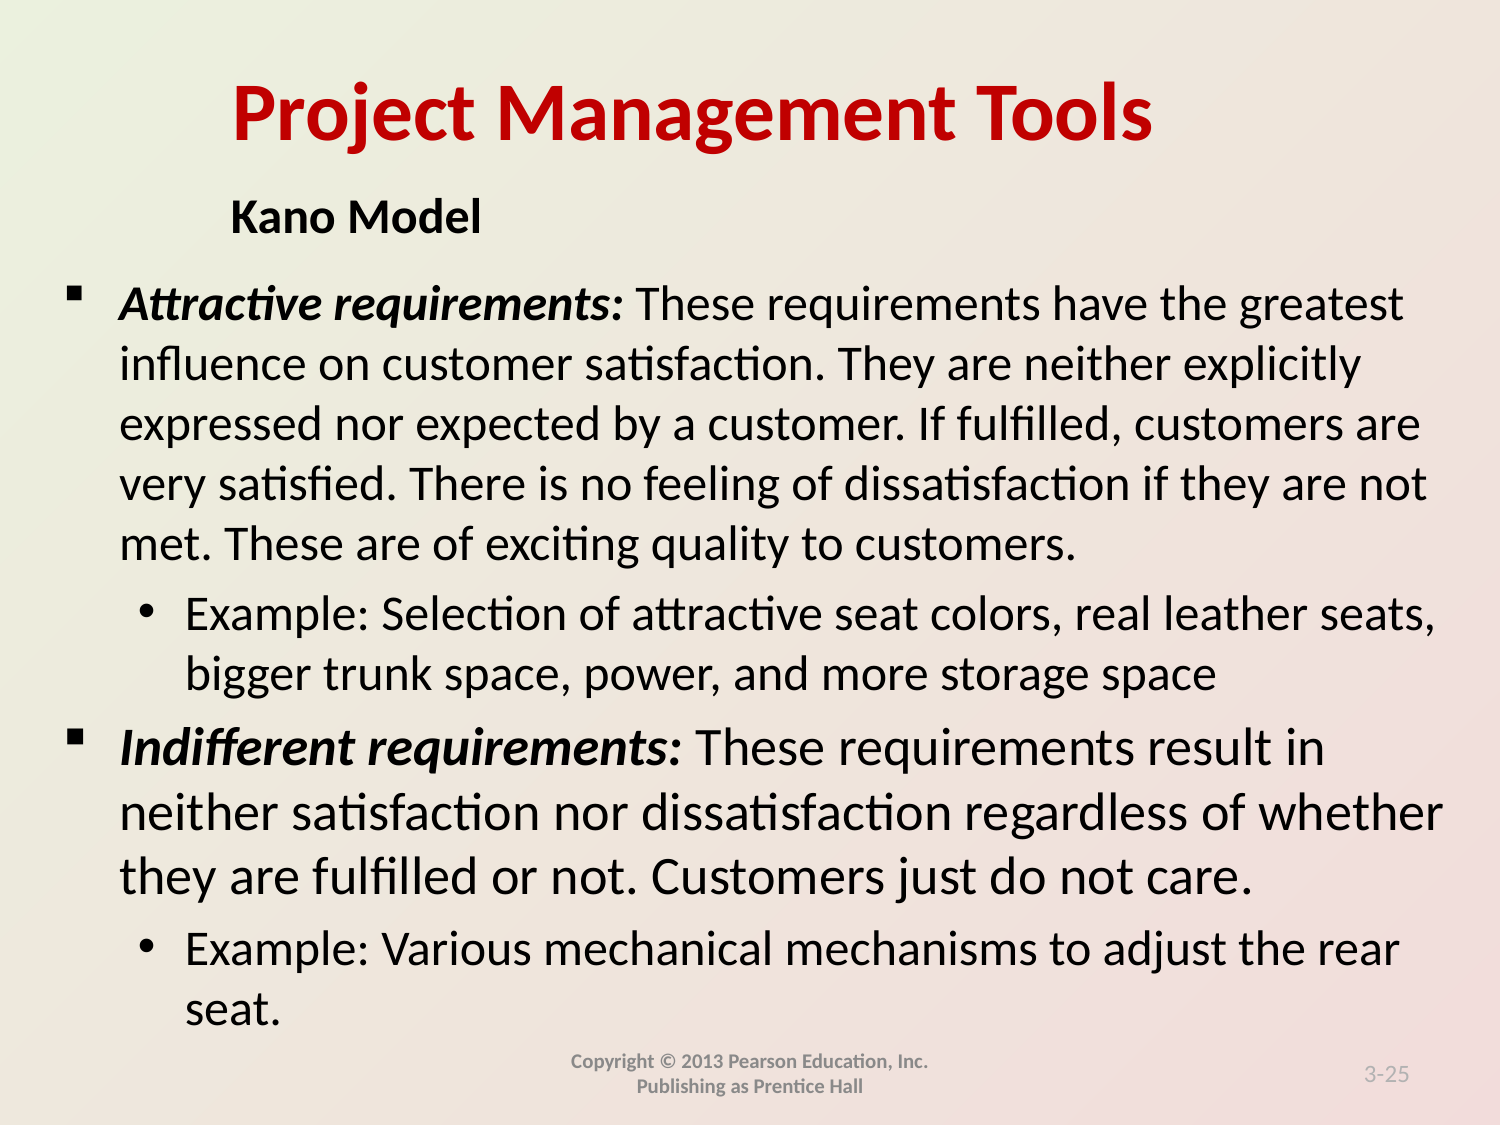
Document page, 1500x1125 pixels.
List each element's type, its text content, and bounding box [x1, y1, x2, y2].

slide_number 3-25 [1074, 1042, 1425, 1103]
footer Copyright © 2013 Pearson Education, Inc. Publishing as Prentice Hall [512, 1042, 988, 1103]
list Kano Model [215, 175, 861, 232]
list Attractive requirements: These requirements have the greatest influence on customer satisfaction. They are neither explicitly expressed nor expected by a customer. If fulfilled, customers are very satisfied. There is no feeling of dissatisfaction if they are not met. These are of exciting quality to customers. Example: Selection of attractive seat colors, real leather seats, bigger trunk space, power, and more storage space Indifferent requirements: These requirements result in neither satisfaction nor dissatisfaction regardless of whether they are fulfilled or not. Customers just do not care. Example: Various mechanical mechanisms to adjust the rear seat. [47, 262, 1469, 1006]
